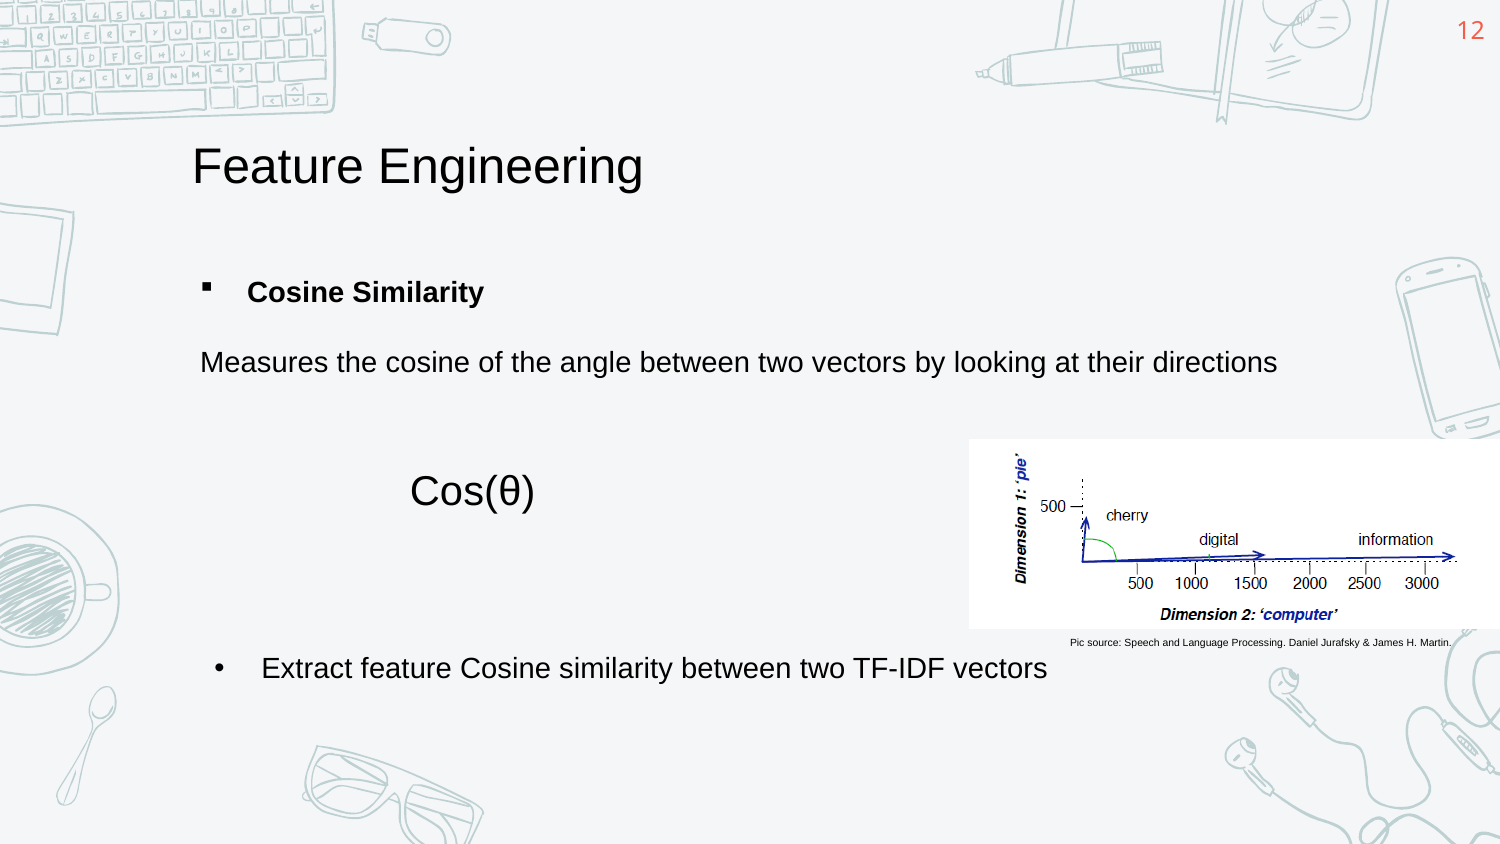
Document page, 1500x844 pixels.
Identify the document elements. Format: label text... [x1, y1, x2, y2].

text_box Feature Engineering [177, 125, 1093, 201]
text_box Pic source: Speech and Language Processing. Daniel Jurafsky & James H. Martin. [1055, 637, 1500, 656]
text_box Cosine Similarity Measures the cosine of the angle between two vectors by looking at their directions [185, 265, 1395, 421]
text_box Extract feature Cosine similarity between two TF-IDF vectors [199, 642, 1144, 693]
picture [969, 439, 1500, 629]
slide_number 12 [1435, 0, 1500, 53]
